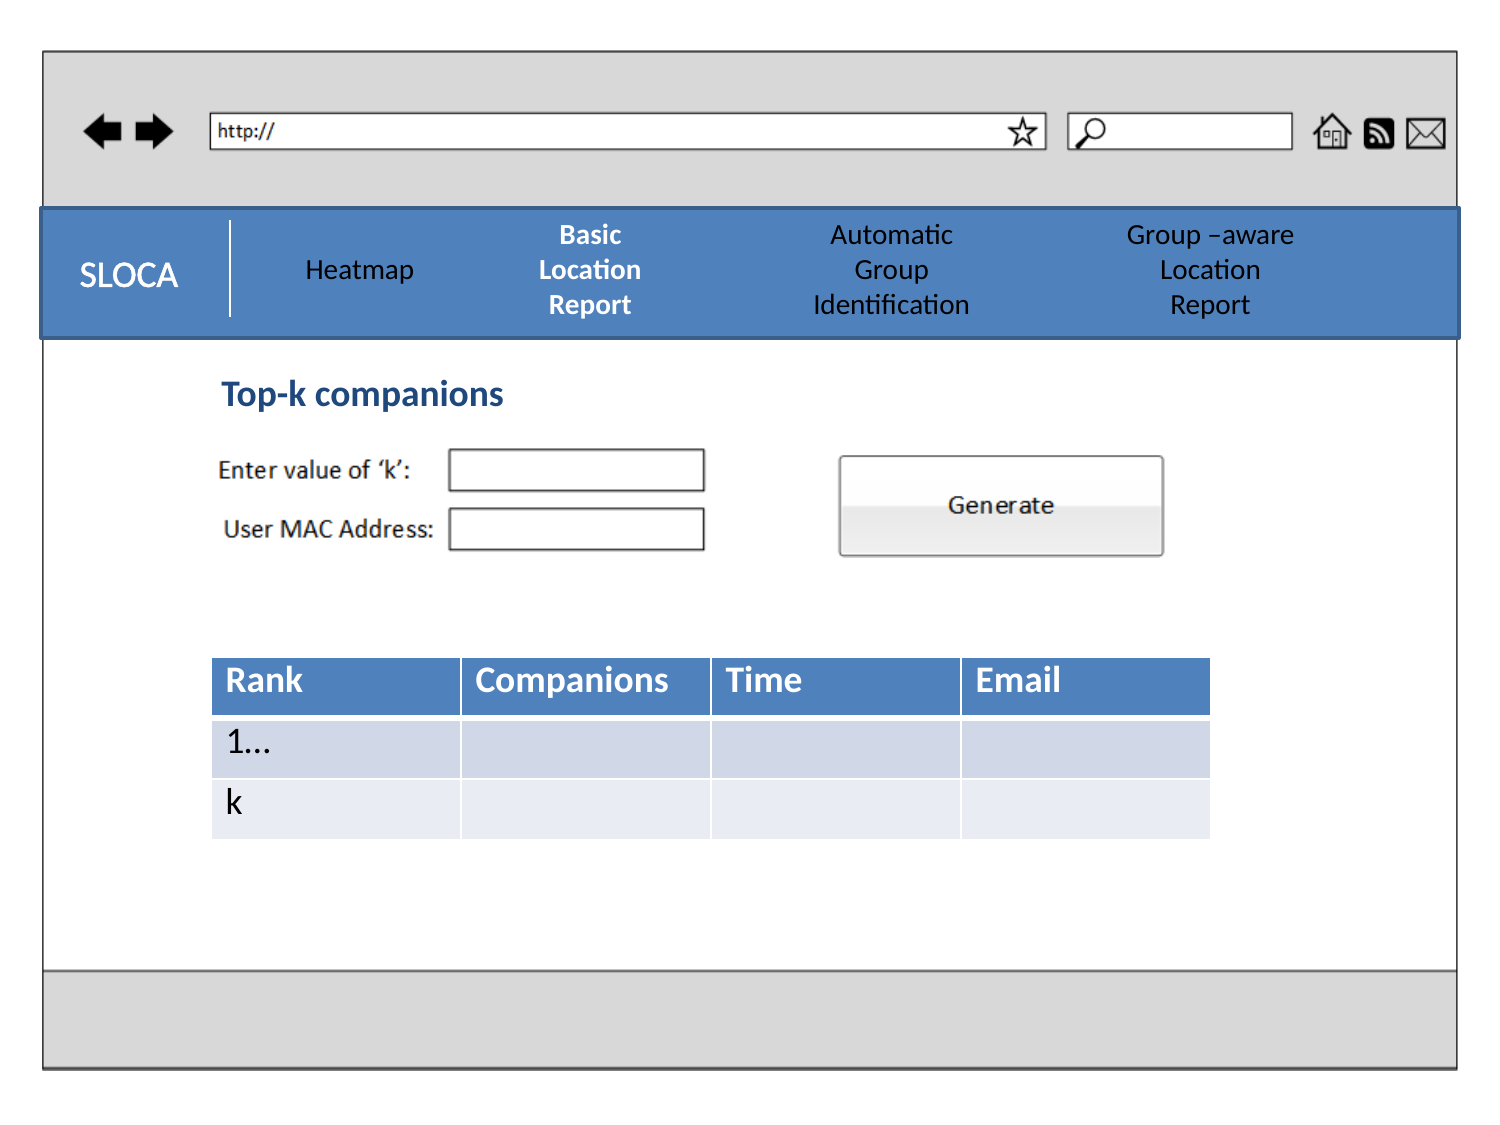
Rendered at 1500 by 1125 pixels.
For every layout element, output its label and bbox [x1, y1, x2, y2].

picture [41, 50, 1459, 207]
text_box [41, 207, 1459, 339]
picture [41, 339, 1459, 1071]
